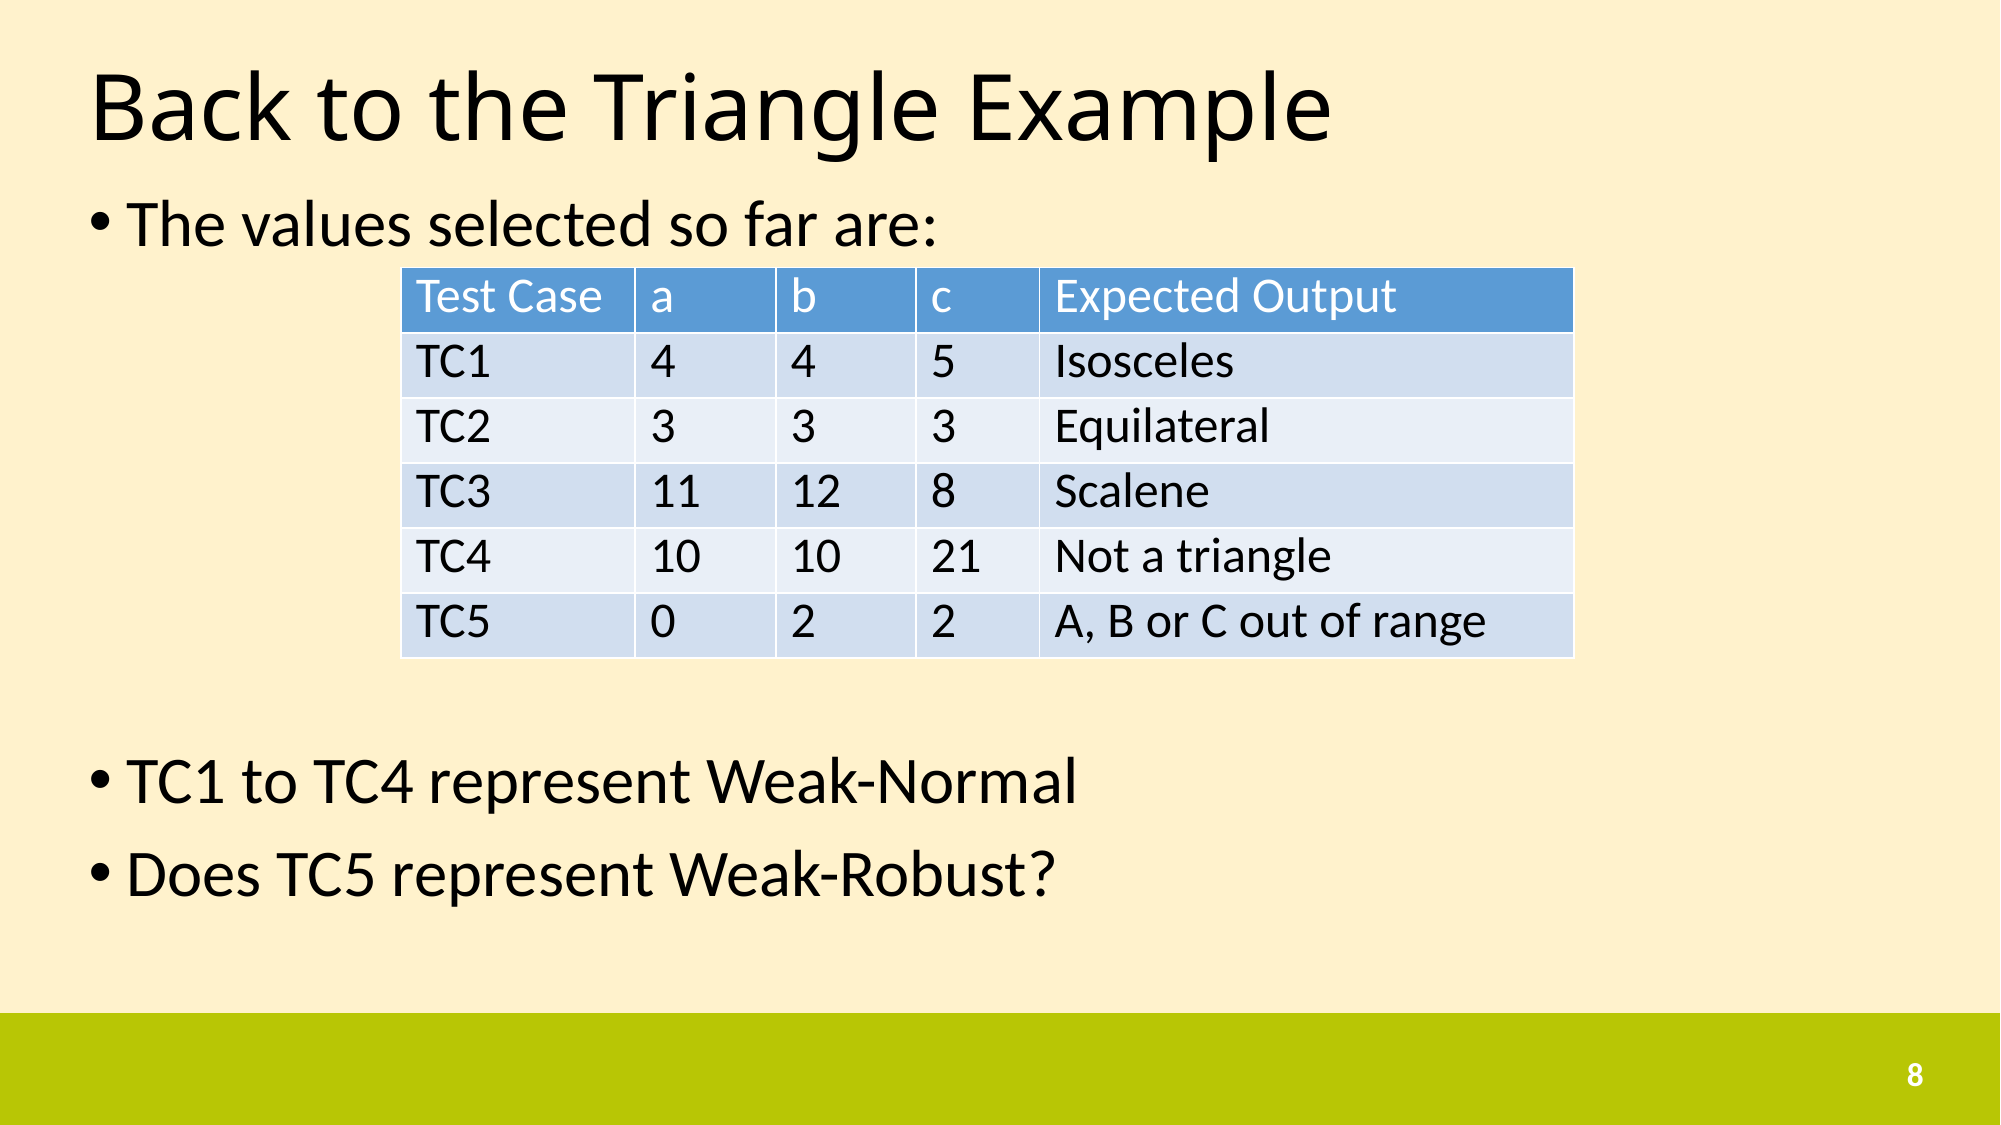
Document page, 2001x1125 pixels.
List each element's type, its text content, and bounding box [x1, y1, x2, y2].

table_cell A, B or C out of range [1040, 594, 1573, 657]
table_cell 0 [636, 594, 775, 657]
table_cell 10 [636, 529, 775, 592]
table_cell Scalene [1040, 464, 1573, 527]
table_cell TC2 [402, 399, 634, 462]
table_cell 2 [917, 594, 1039, 657]
table_cell 4 [777, 334, 915, 397]
slide_number 8 [1412, 1042, 1939, 1103]
title Back to the Triangle Example [73, 40, 1939, 181]
table_cell Equilateral [1040, 399, 1573, 462]
table_cell 3 [777, 399, 915, 462]
table_cell Isosceles [1040, 334, 1573, 397]
table_cell 3 [917, 399, 1039, 462]
table_cell 10 [777, 529, 915, 592]
table_cell 11 [636, 464, 775, 527]
table_header Expected Output [1040, 268, 1573, 332]
table_header c [917, 268, 1039, 332]
table_header Test Case [402, 268, 634, 332]
table_cell TC4 [402, 529, 634, 592]
table_cell 21 [917, 529, 1039, 592]
list The values selected so far are: TC1 to TC4 represent Weak-Normal Does TC5 represent Weak-Robust? [73, 181, 1939, 994]
table_cell TC3 [402, 464, 634, 527]
table_cell 4 [636, 334, 775, 397]
table_cell TC5 [402, 594, 634, 657]
table_cell TC1 [402, 334, 634, 397]
table_cell 2 [777, 594, 915, 657]
table_header a [636, 268, 775, 332]
table_cell 5 [917, 334, 1039, 397]
table_cell 12 [777, 464, 915, 527]
table_cell 8 [917, 464, 1039, 527]
table_cell Not a triangle [1040, 529, 1573, 592]
table_cell 3 [636, 399, 775, 462]
table_header b [777, 268, 915, 332]
